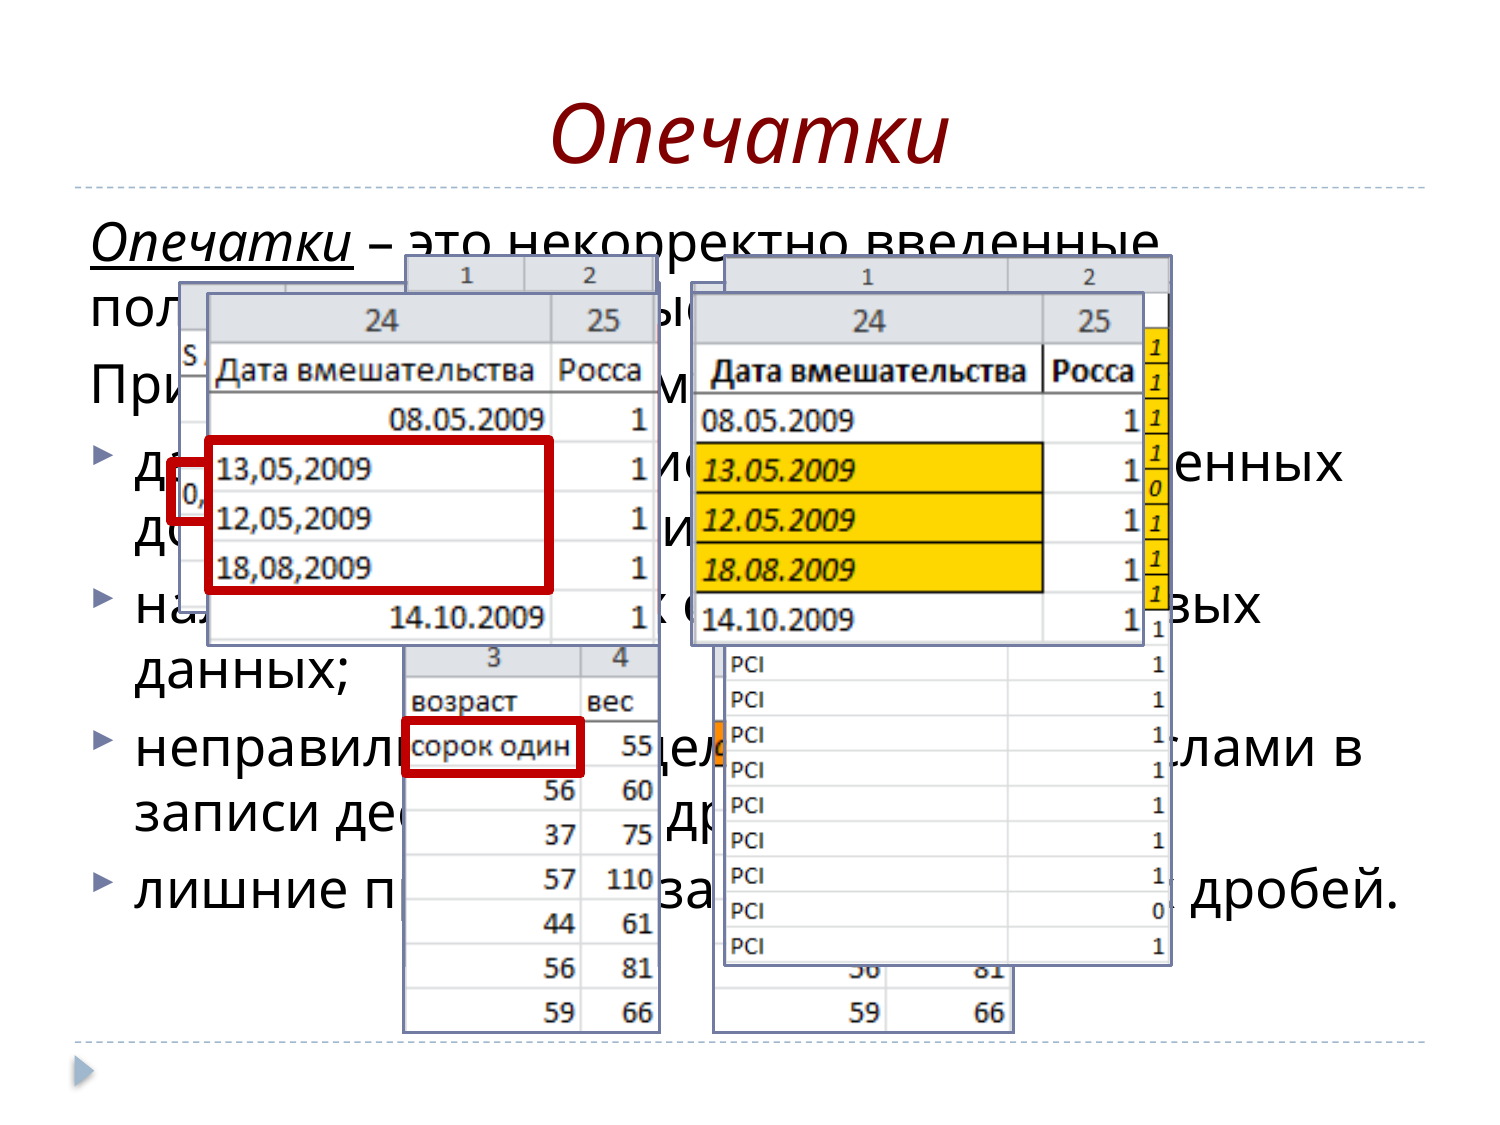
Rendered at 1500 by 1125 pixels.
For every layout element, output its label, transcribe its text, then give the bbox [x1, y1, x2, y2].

list Опечатки – это некорректно введенные пользователем данные. Примером опечаток может служить: данные, не входящие в набор определенных допустимых значений; наличие буквенных символов в числовых данных; неправильные разделители между числами в записи десятичных дробей и дат; лишние пробелы в записи десятичных дробей. [75, 200, 1425, 1010]
text_box [170, 461, 174, 523]
picture [692, 256, 1170, 1032]
title Опечатки [75, 24, 1425, 188]
picture [180, 256, 658, 1032]
